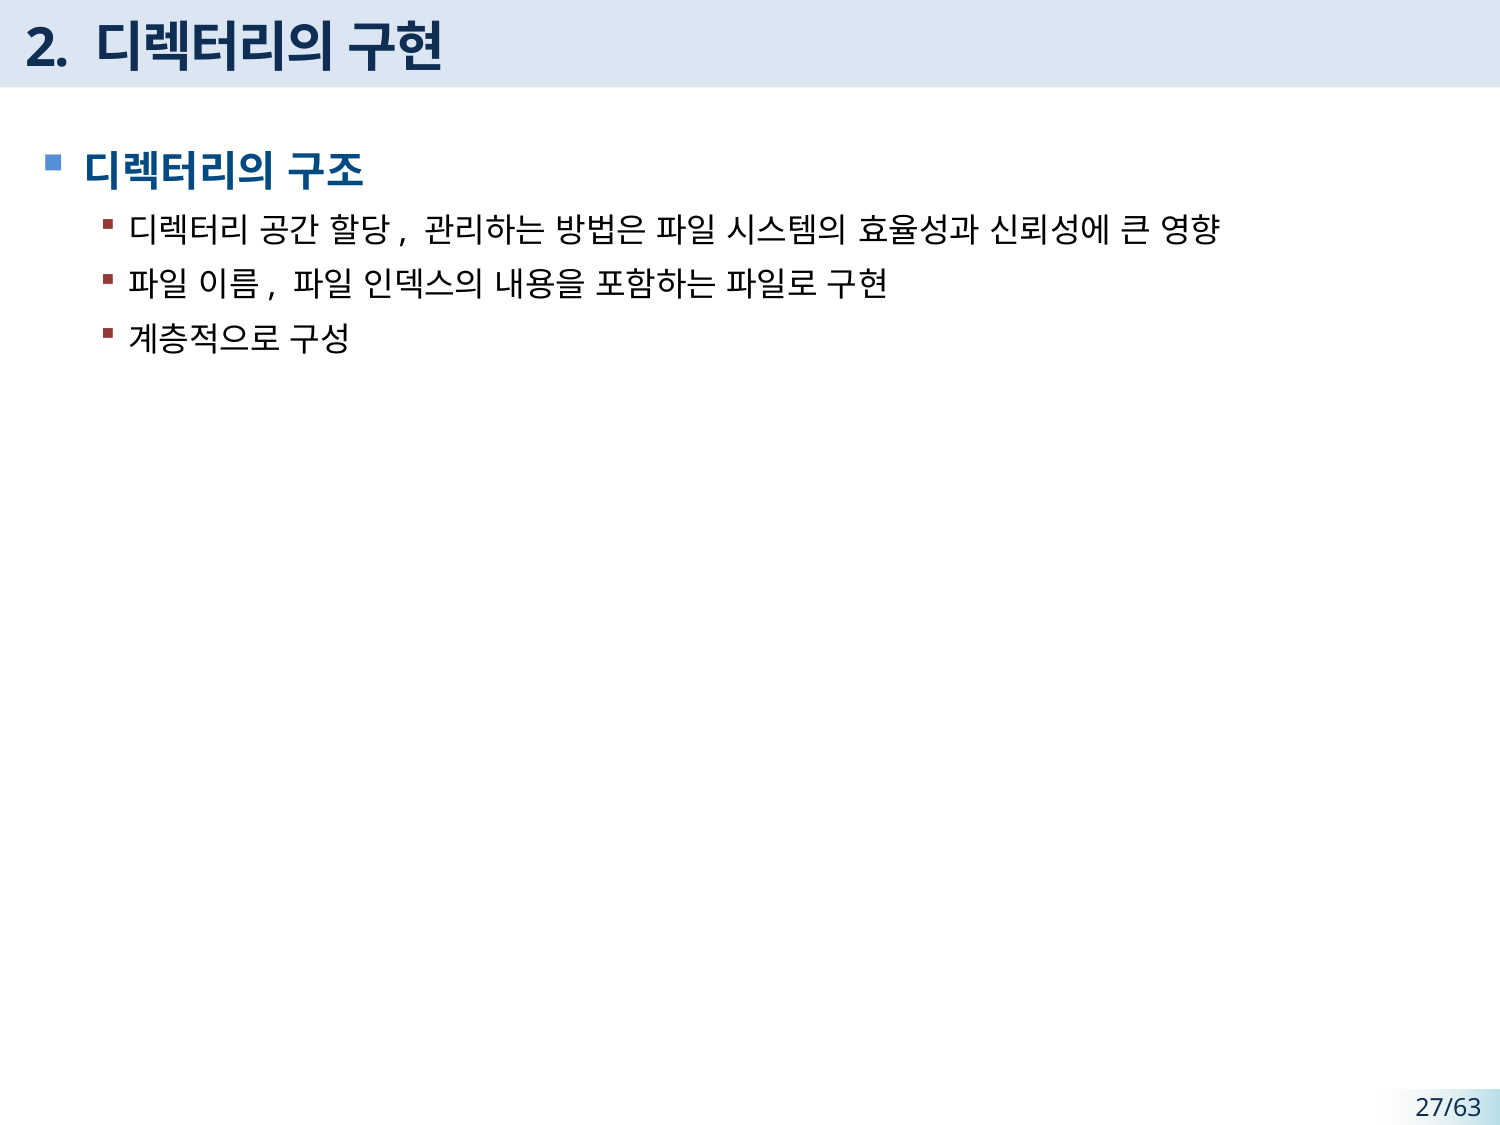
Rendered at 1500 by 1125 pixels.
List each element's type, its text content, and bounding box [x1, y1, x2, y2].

list 디렉터리의 구조 디렉터리 공간 할당, 관리하는 방법은 파일 시스템의 효율성과 신뢰성에 큰 영향 파일 이름, 파일 인덱스의 내용을 포함하는 파일로 구현 계층적으로 구성 [10, 126, 1481, 1057]
title 2. 디렉터리의 구현 [10, 5, 1467, 84]
